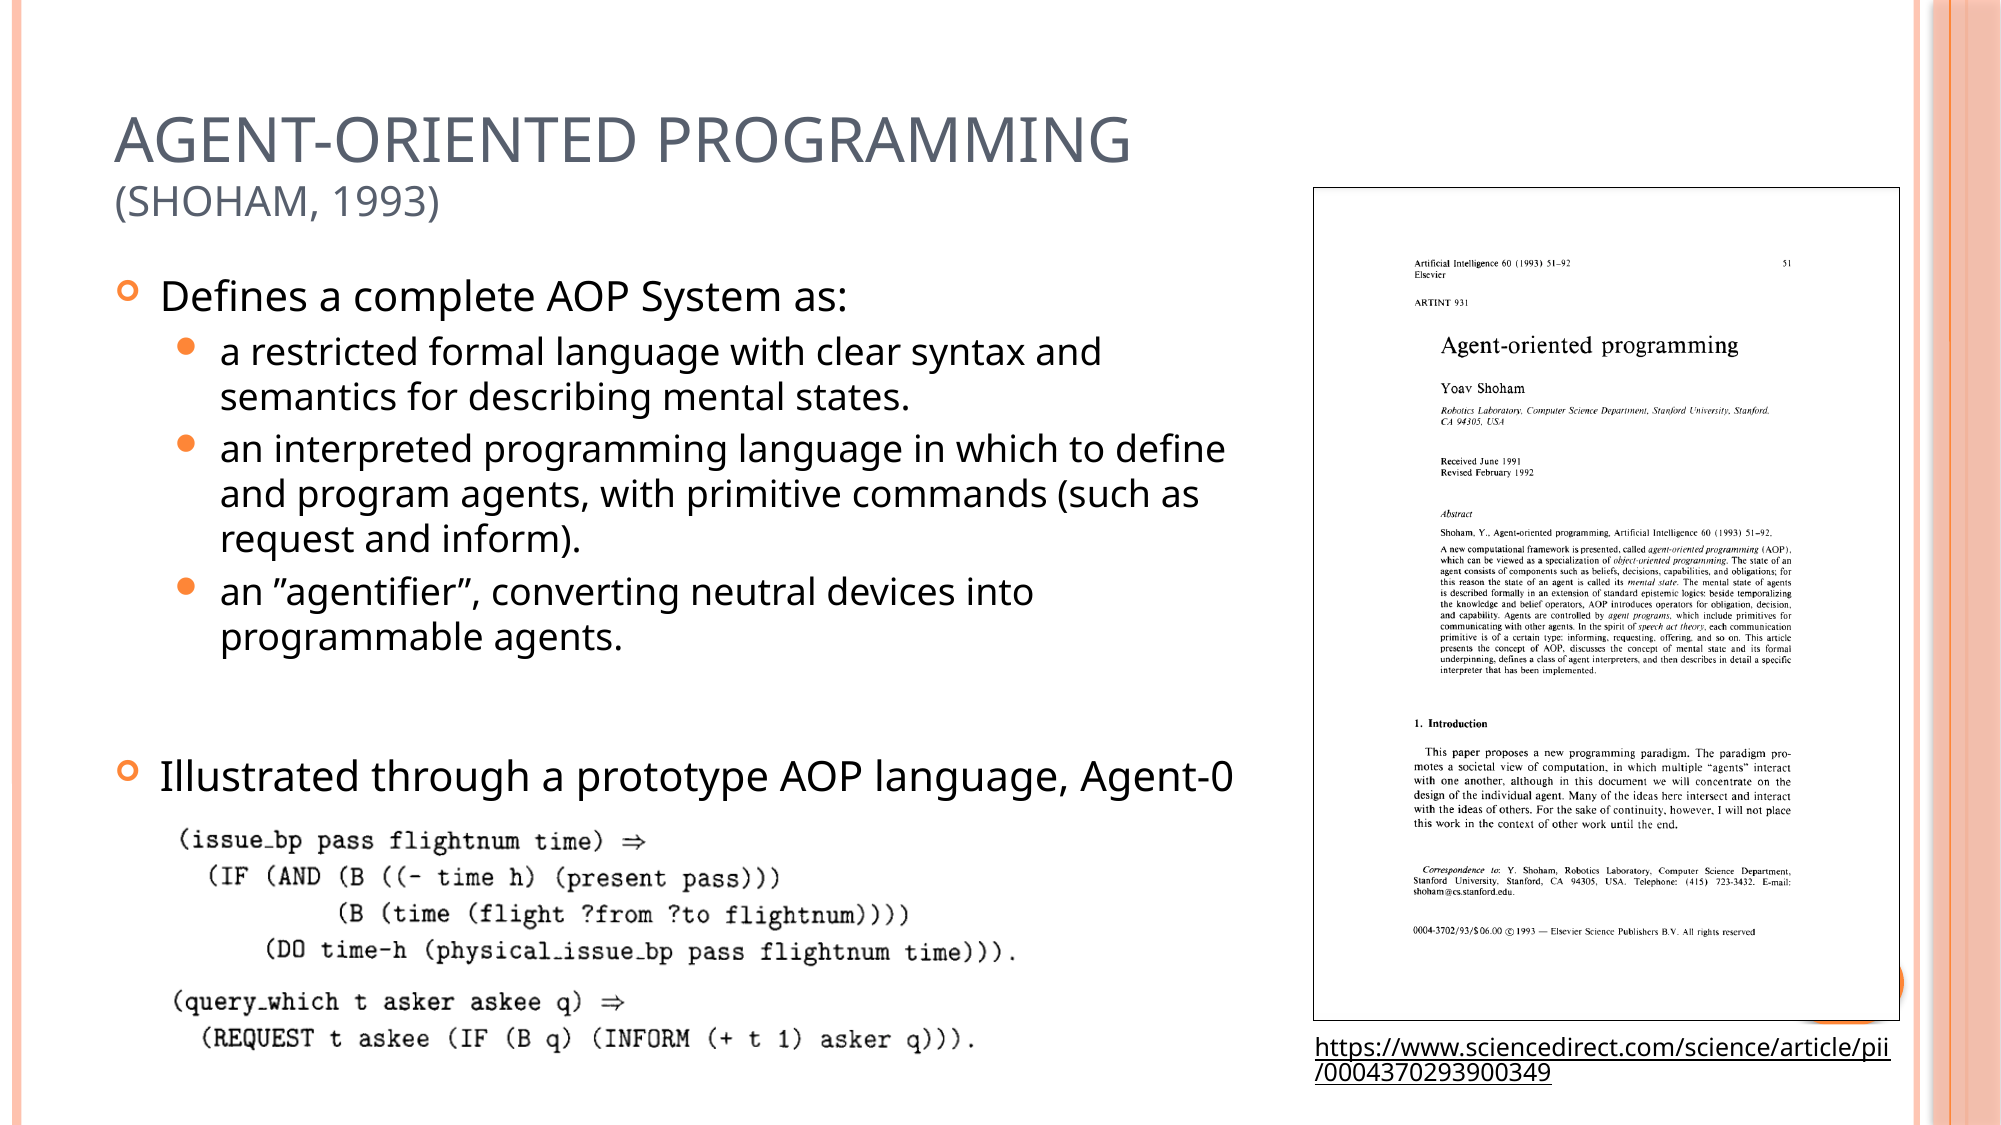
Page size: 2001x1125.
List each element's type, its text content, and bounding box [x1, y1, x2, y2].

picture [60, 811, 1027, 1071]
list Defines a complete AOP System as: a restricted formal language with clear syntax and semantics for describing mental states. an interpreted programming language in which to define and program agents, with primitive commands (such as request and inform). an ”agentifier”, converting neutral devices into programmable agents. Illustrated through a prototype AOP language, Agent-0 [99, 262, 1275, 1062]
picture [1312, 186, 1901, 1022]
text_box https://www.sciencedirect.com/science/article/pii/0004370293900349 [1299, 1024, 1913, 1103]
title Agent-Oriented Programming (Shoham, 1993) [99, 45, 1734, 233]
